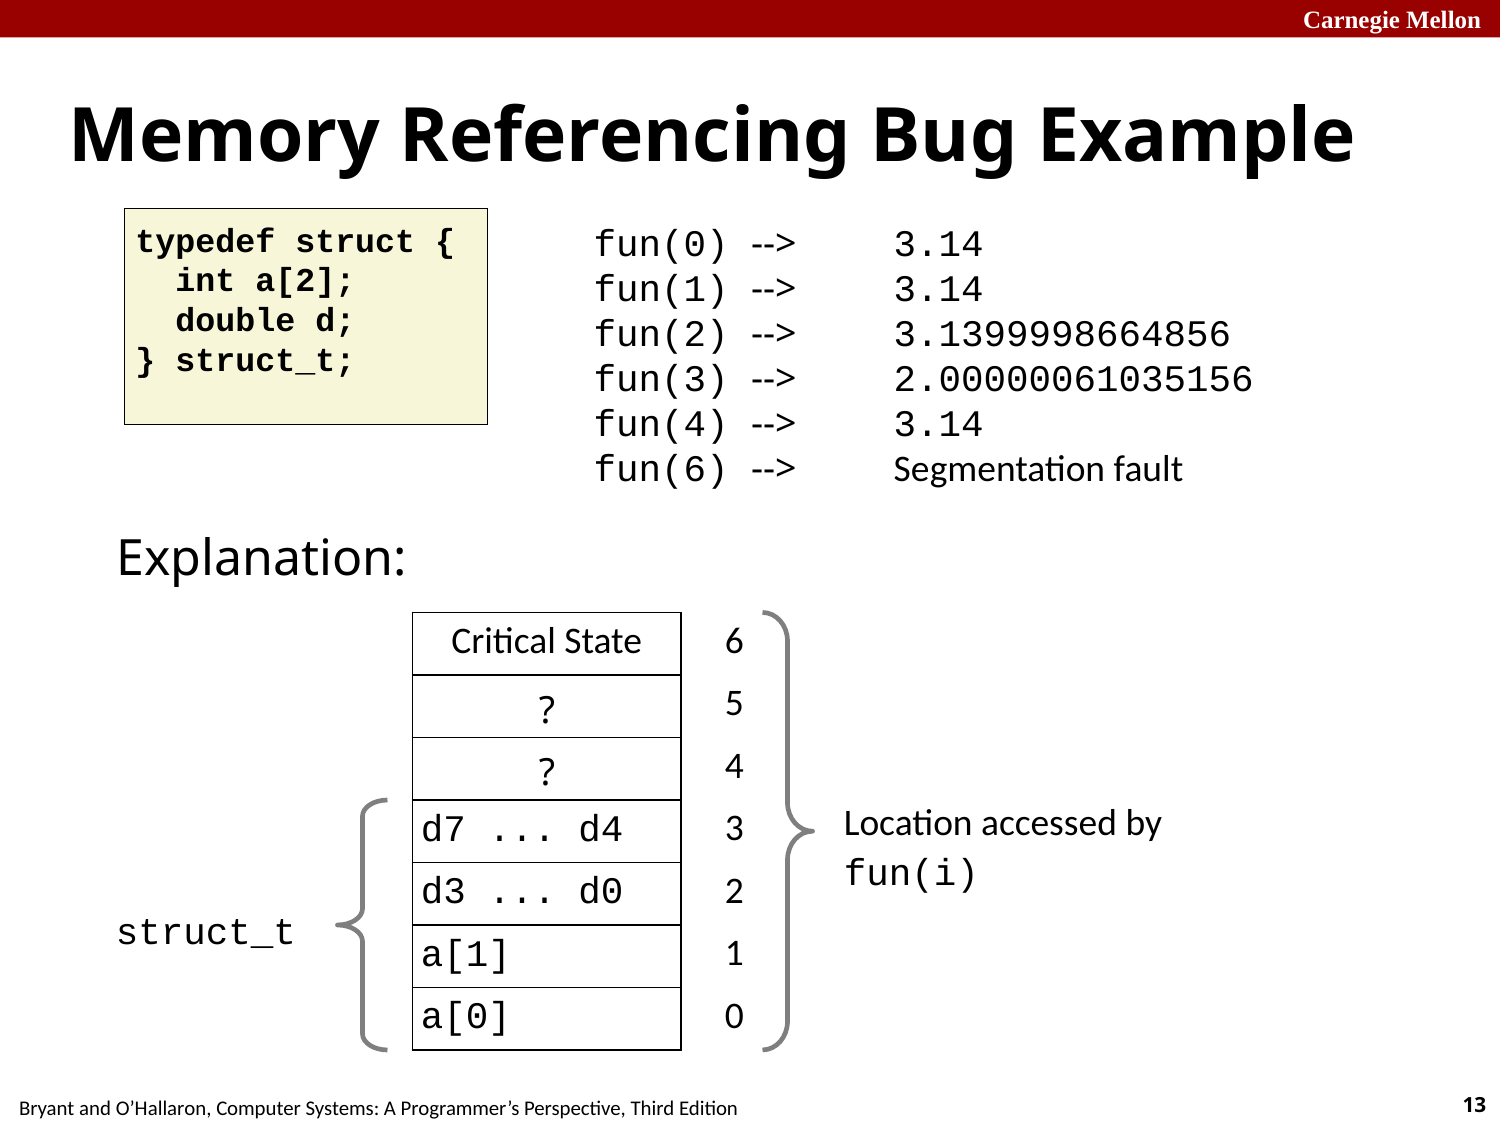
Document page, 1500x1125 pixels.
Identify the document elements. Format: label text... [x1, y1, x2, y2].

table_cell 4 [682, 737, 752, 800]
text_box Explanation: [116, 524, 408, 586]
text_box struct_t [101, 899, 311, 960]
table_cell 2 [682, 862, 752, 925]
table_cell 5 [682, 675, 752, 737]
table_cell ? [413, 738, 680, 799]
text_box [337, 800, 388, 1051]
text_box typedef struct { int a[2]; double d; } struct_t; [124, 208, 488, 425]
title Memory Referencing Bug Example [62, 41, 1438, 222]
text_box Location accessed by fun(i) [837, 787, 1186, 894]
text_box fun(0) --> 3.14 fun(1) --> 3.14 fun(2) --> 3.1399998664856 fun(3) --> 2.00000061035156 fun(4) --> 3.14 fun(6) --> Segmentation fault [587, 212, 1313, 438]
table_cell 1 [682, 925, 752, 987]
table_cell a[1] [413, 926, 680, 987]
table_cell 3 [682, 800, 752, 862]
table_header 6 [682, 613, 752, 675]
table_cell ? [413, 676, 680, 737]
table_cell d3 ... d0 [413, 863, 680, 924]
table_cell d7 ... d4 [413, 801, 680, 862]
table_header Critical State [413, 613, 680, 674]
text_box [762, 612, 813, 1050]
table_cell a[0] [413, 988, 680, 1049]
table_cell 0 [682, 987, 752, 1050]
